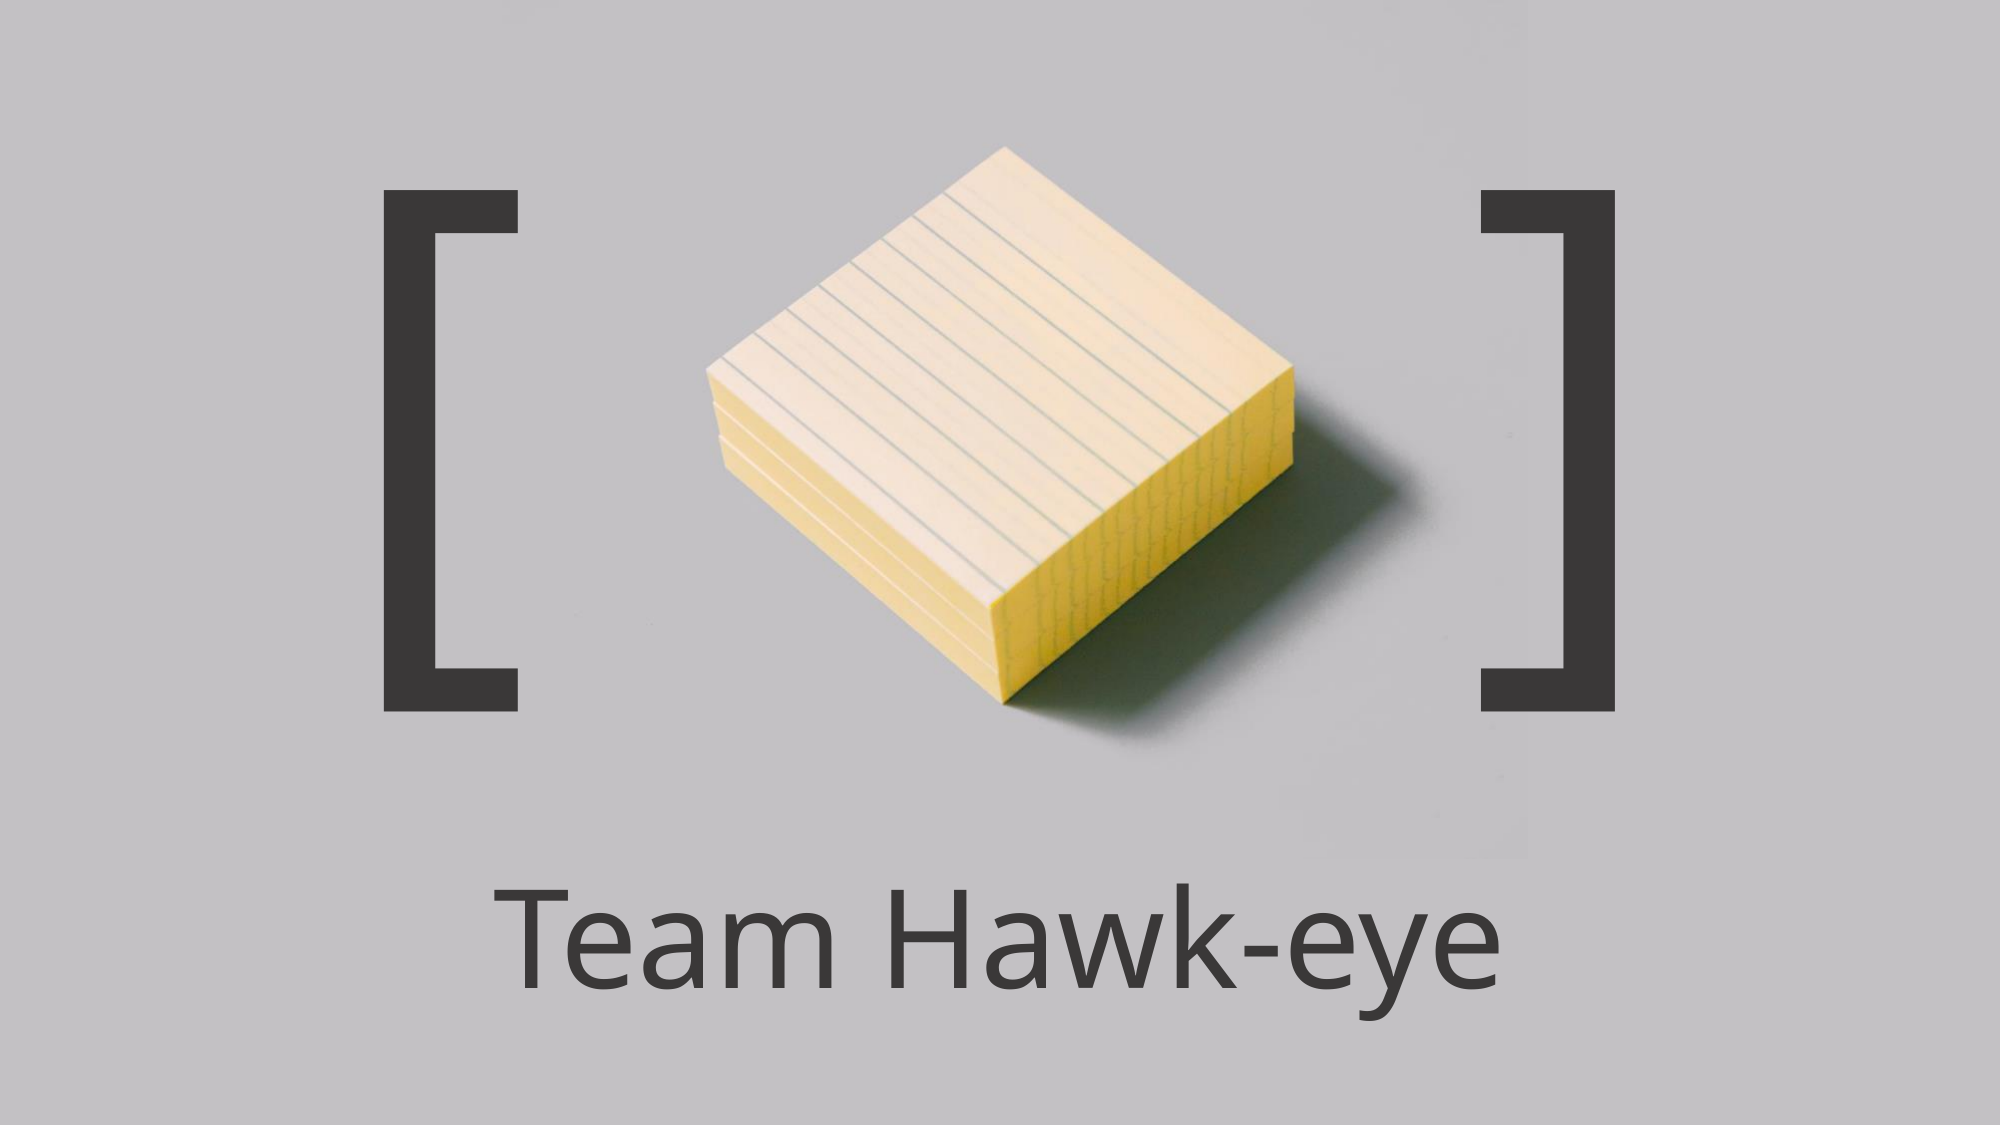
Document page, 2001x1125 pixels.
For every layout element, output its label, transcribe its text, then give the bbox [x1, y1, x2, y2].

text_box [ ] [1528, 12, 1678, 745]
text_box Team Hawk-eye [478, 843, 1522, 1024]
text_box [ ] [321, 12, 502, 745]
picture [502, 0, 1528, 859]
